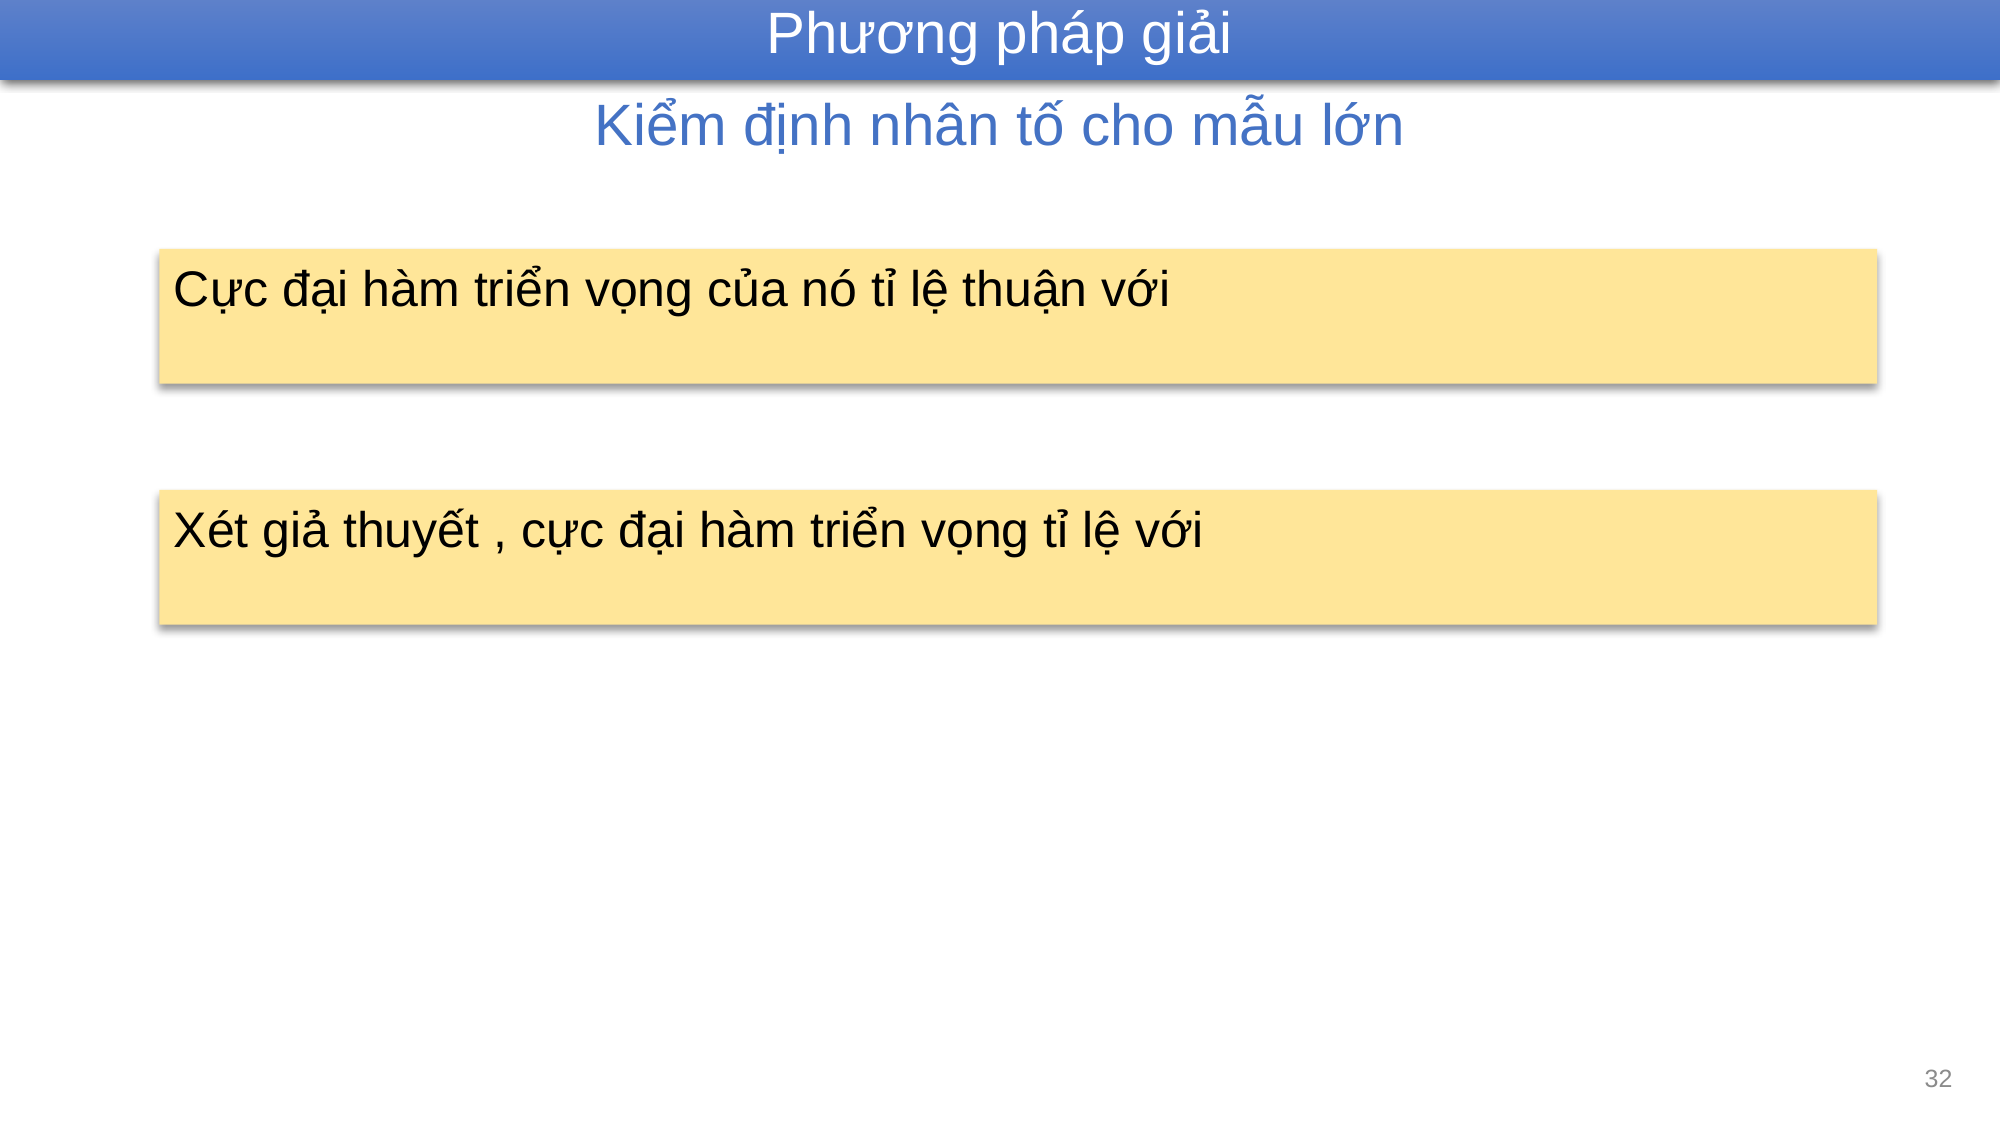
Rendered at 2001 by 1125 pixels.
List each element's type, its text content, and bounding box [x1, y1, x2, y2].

text_box Phương pháp giải [0, 0, 2000, 80]
text_box Kiểm định nhân tố cho mẫu lớn [0, 80, 2000, 165]
slide_number 32 [1517, 1047, 1968, 1107]
